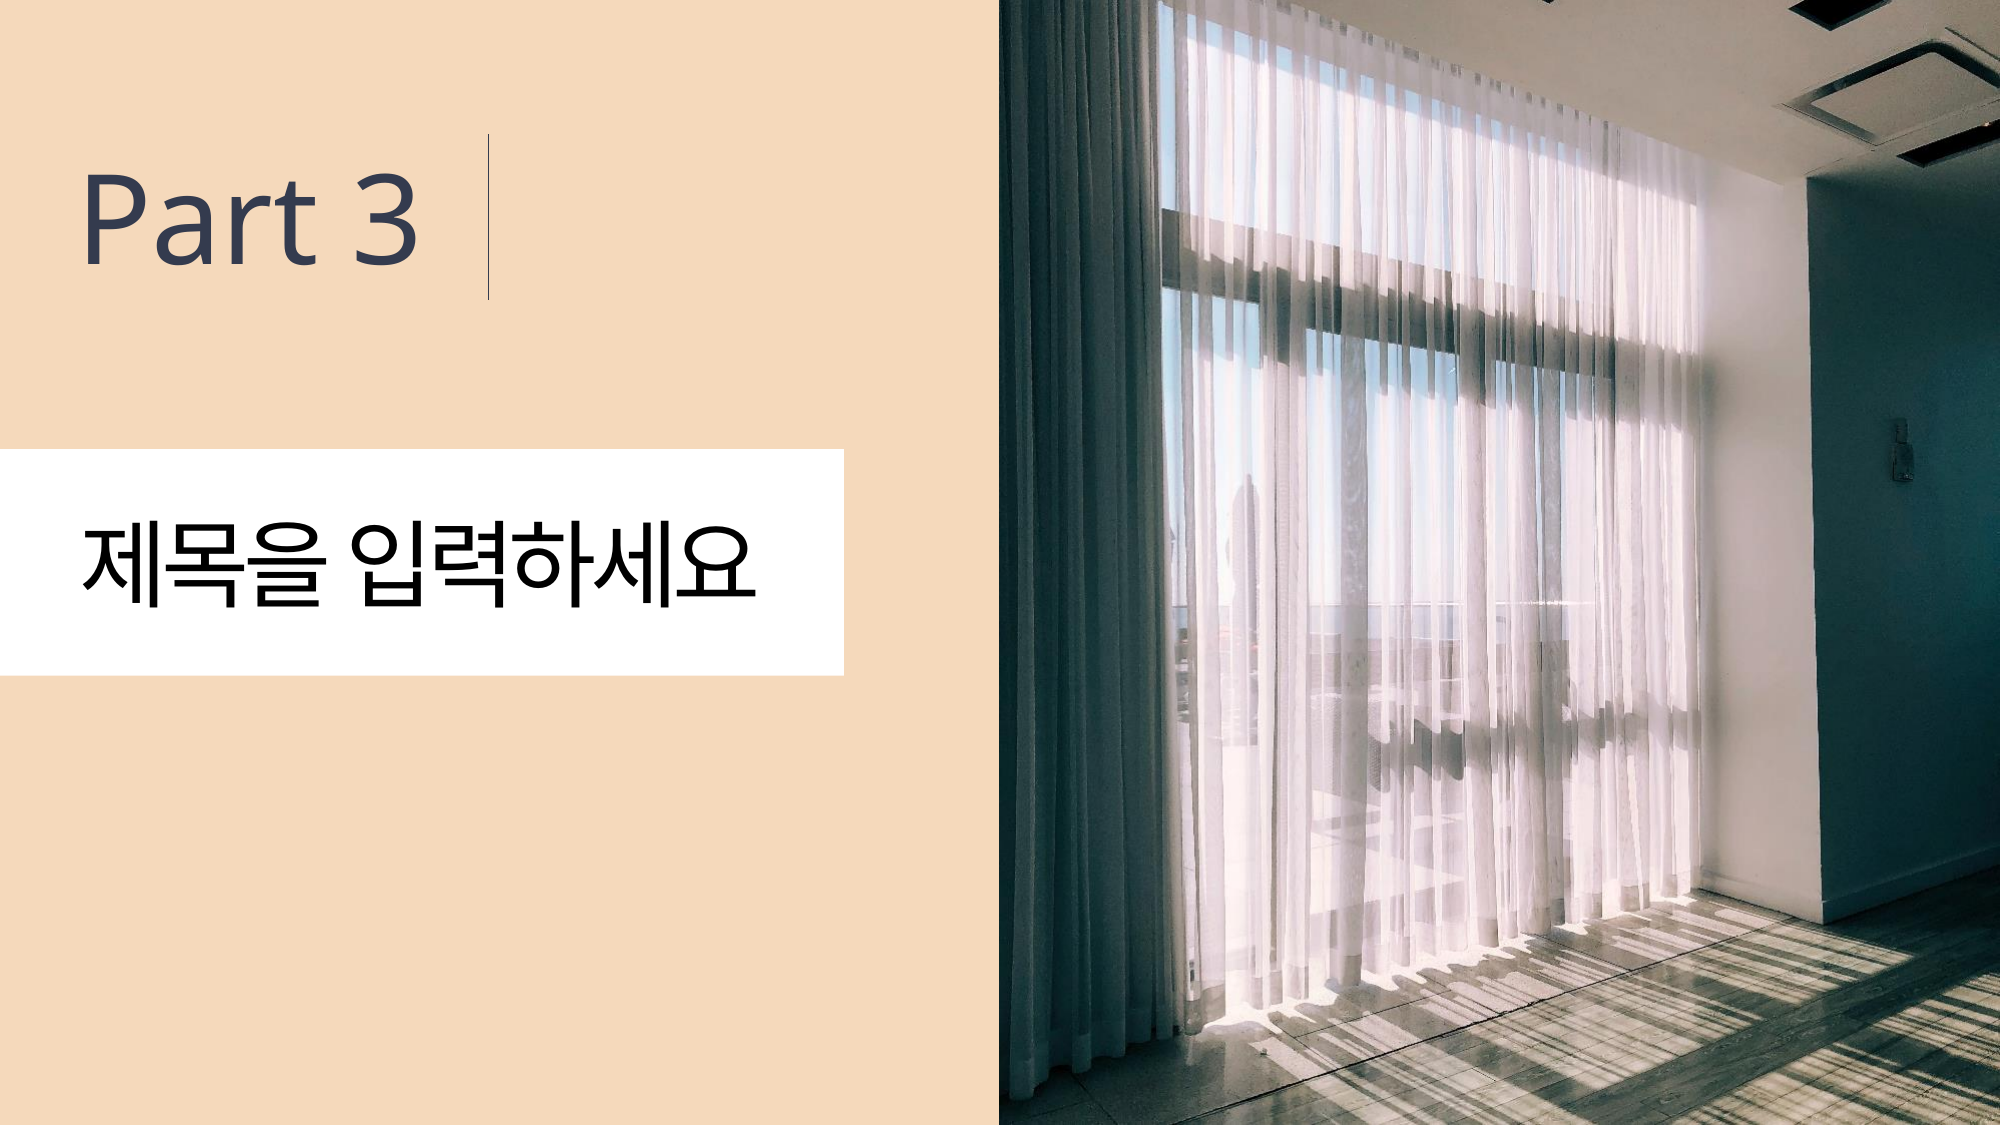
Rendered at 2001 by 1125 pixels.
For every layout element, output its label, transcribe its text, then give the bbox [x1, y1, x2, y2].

text_box Part 3 [61, 132, 438, 298]
text_box [0, 448, 845, 677]
text_box 제목을 입력하세요 [64, 496, 776, 627]
picture [999, 0, 2000, 1125]
